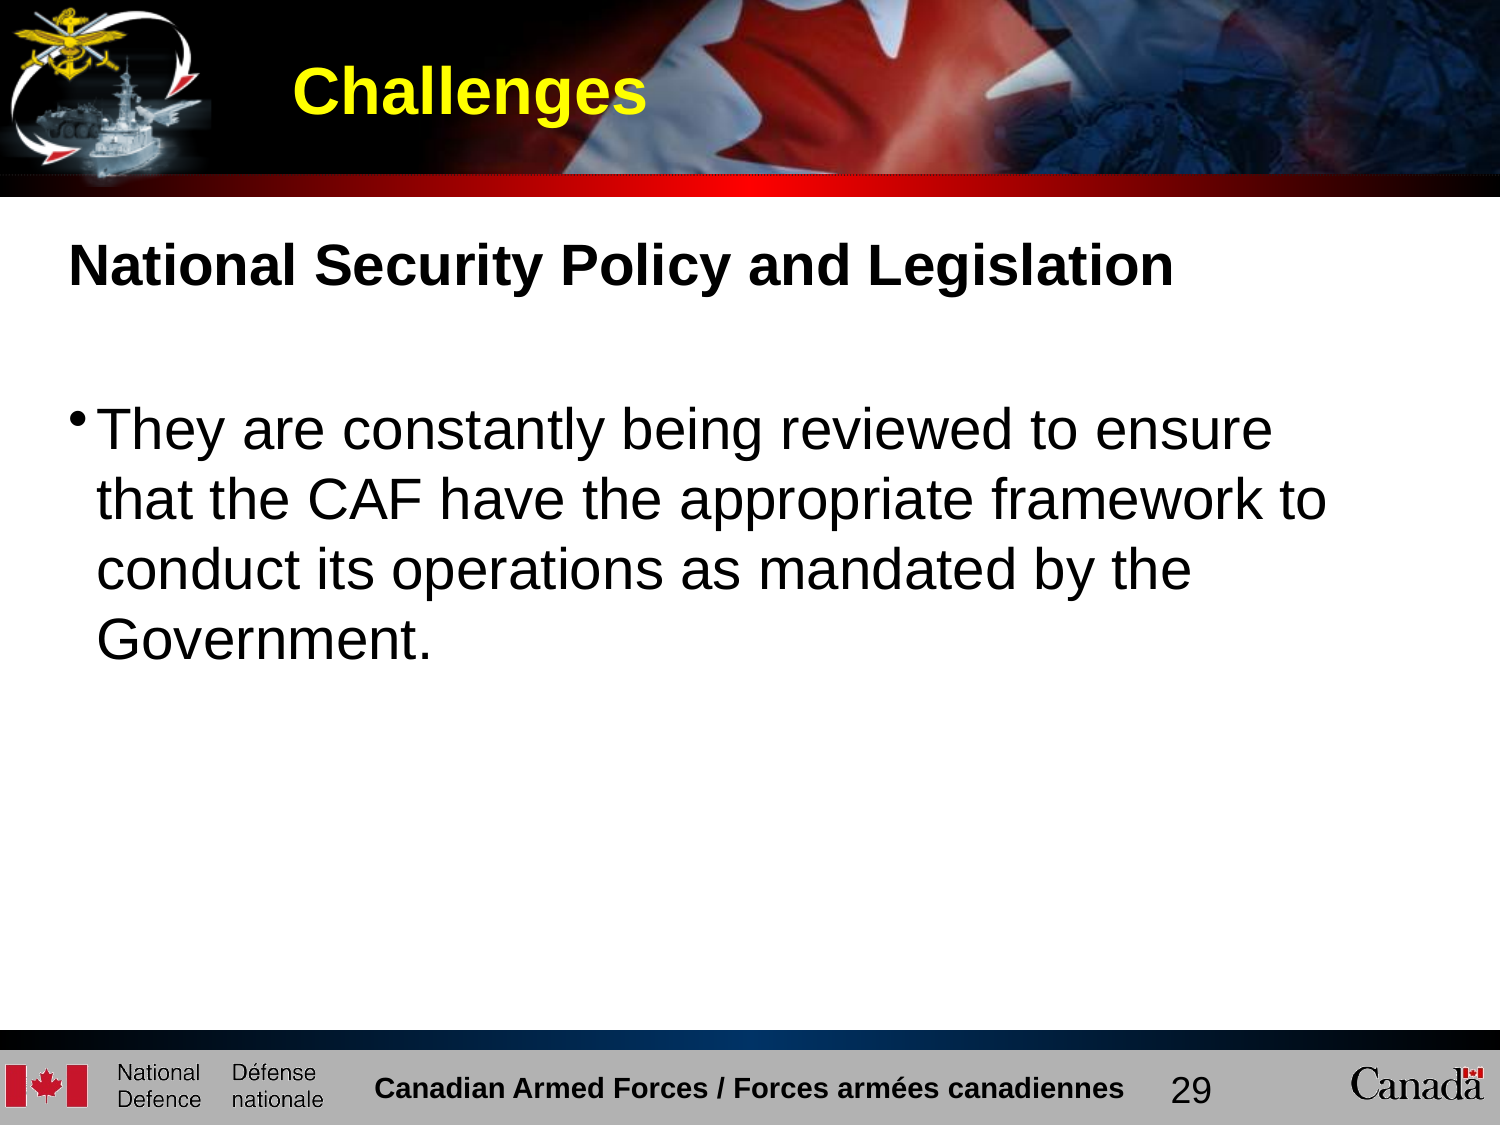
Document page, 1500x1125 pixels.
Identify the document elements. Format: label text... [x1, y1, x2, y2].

picture [0, 0, 277, 187]
picture [4, 1062, 324, 1108]
title Challenges [277, 0, 1500, 175]
list National Security Policy and Legislation They are constantly being reviewed to ensure that the CAF have the appropriate framework to conduct its operations as mandated by the Government. [53, 220, 1404, 963]
picture [1344, 1060, 1491, 1106]
